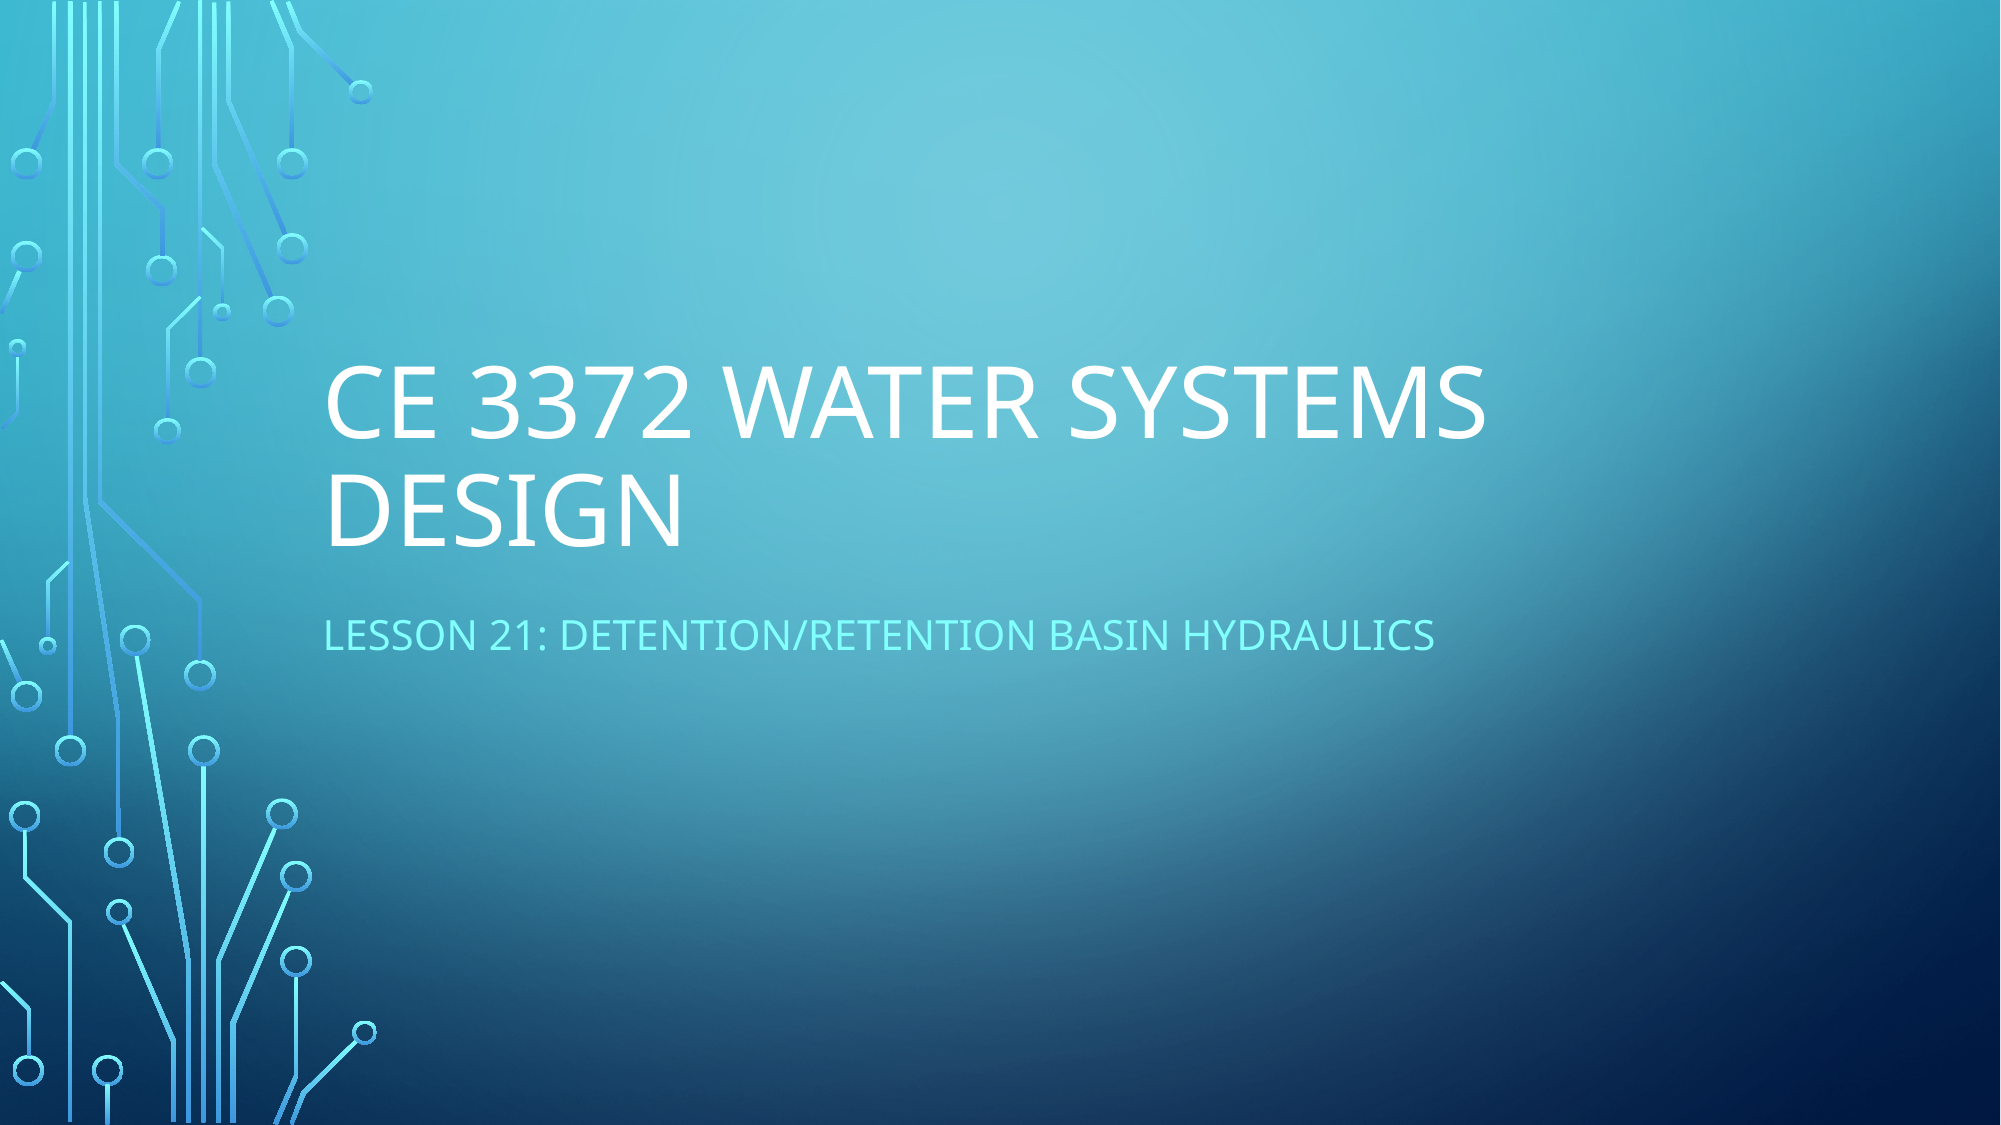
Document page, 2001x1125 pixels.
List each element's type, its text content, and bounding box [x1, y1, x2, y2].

subtitle Lesson 21: detention/retention basin hydraulics [307, 590, 1750, 863]
title CE 3372 Water Systems Design [307, 184, 1750, 576]
